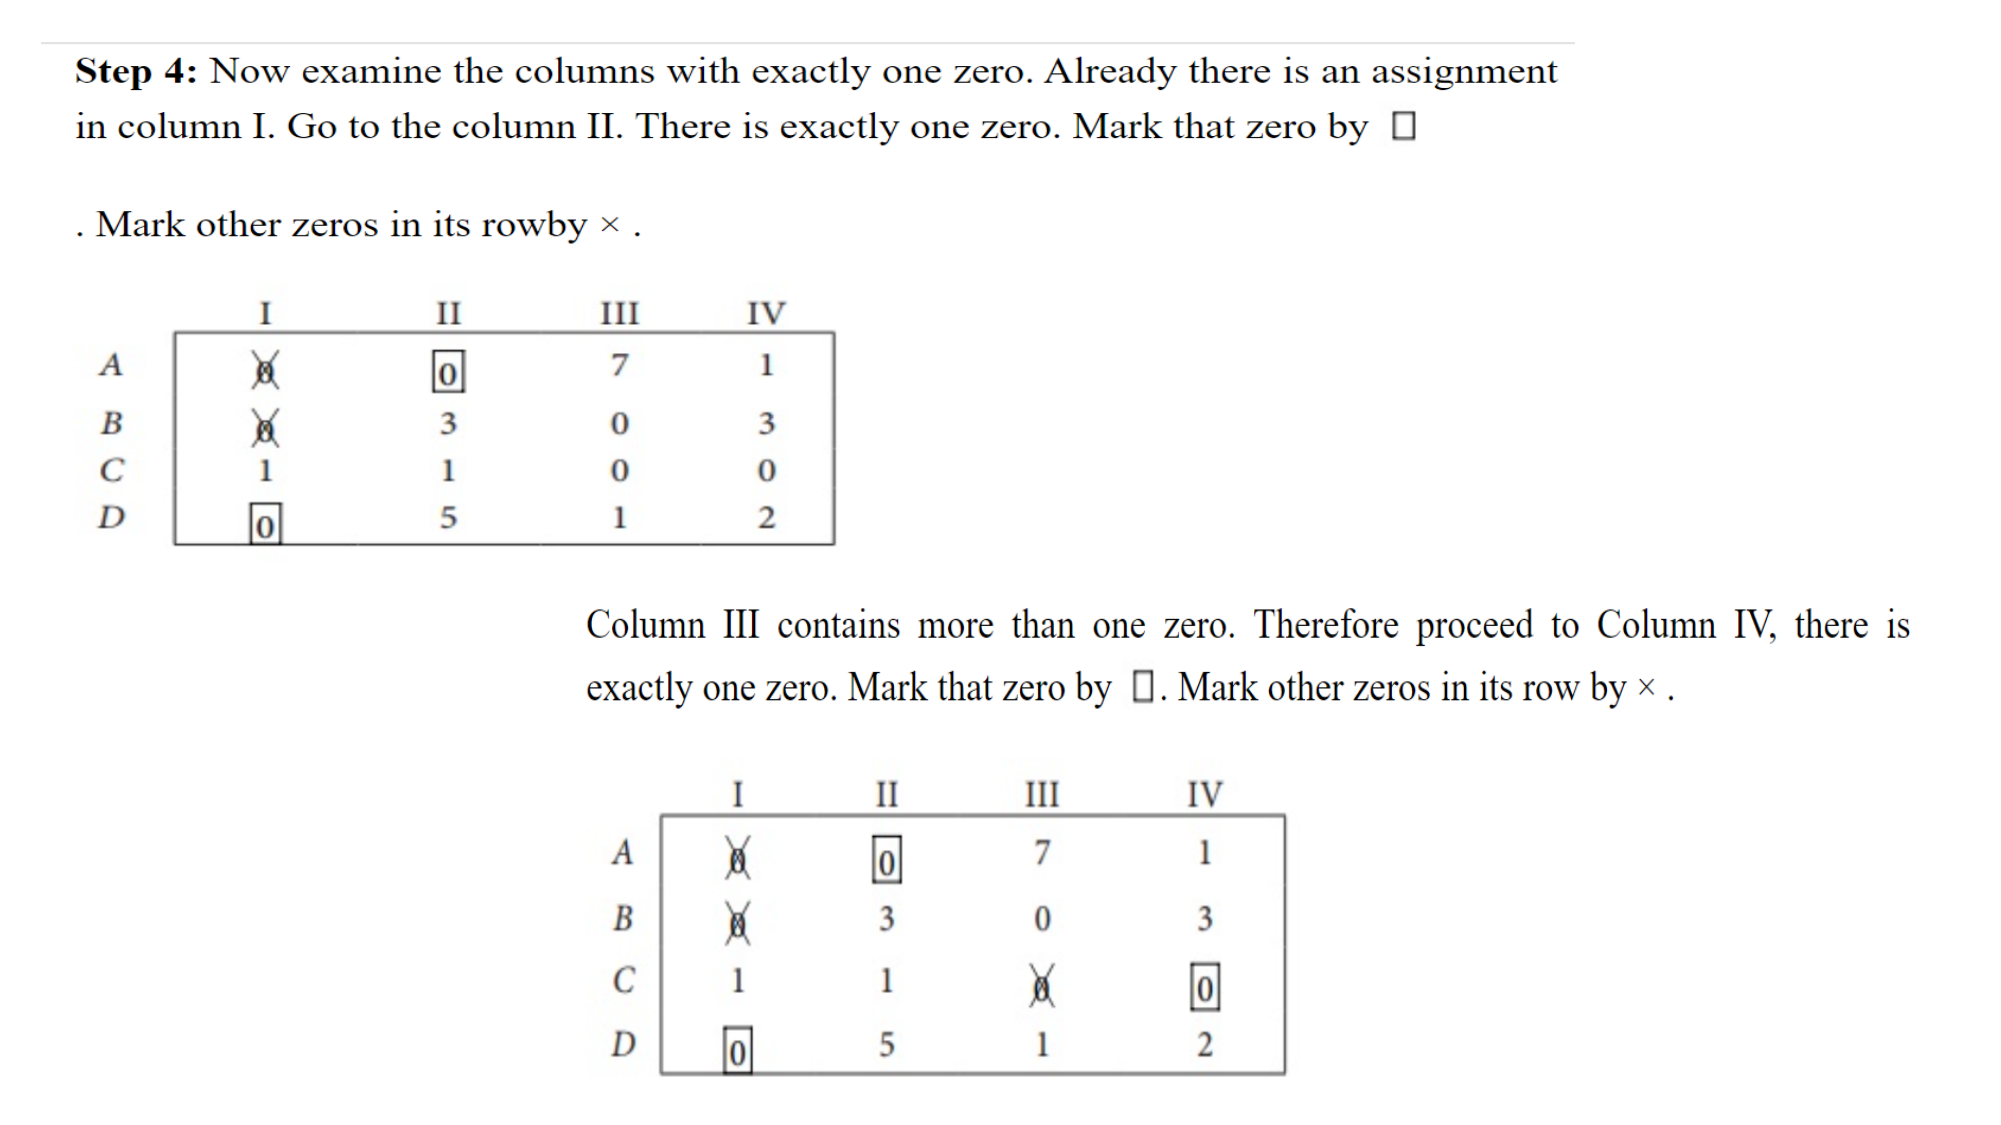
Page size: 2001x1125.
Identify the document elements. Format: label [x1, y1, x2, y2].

picture [41, 40, 1575, 563]
picture [574, 593, 1927, 1085]
